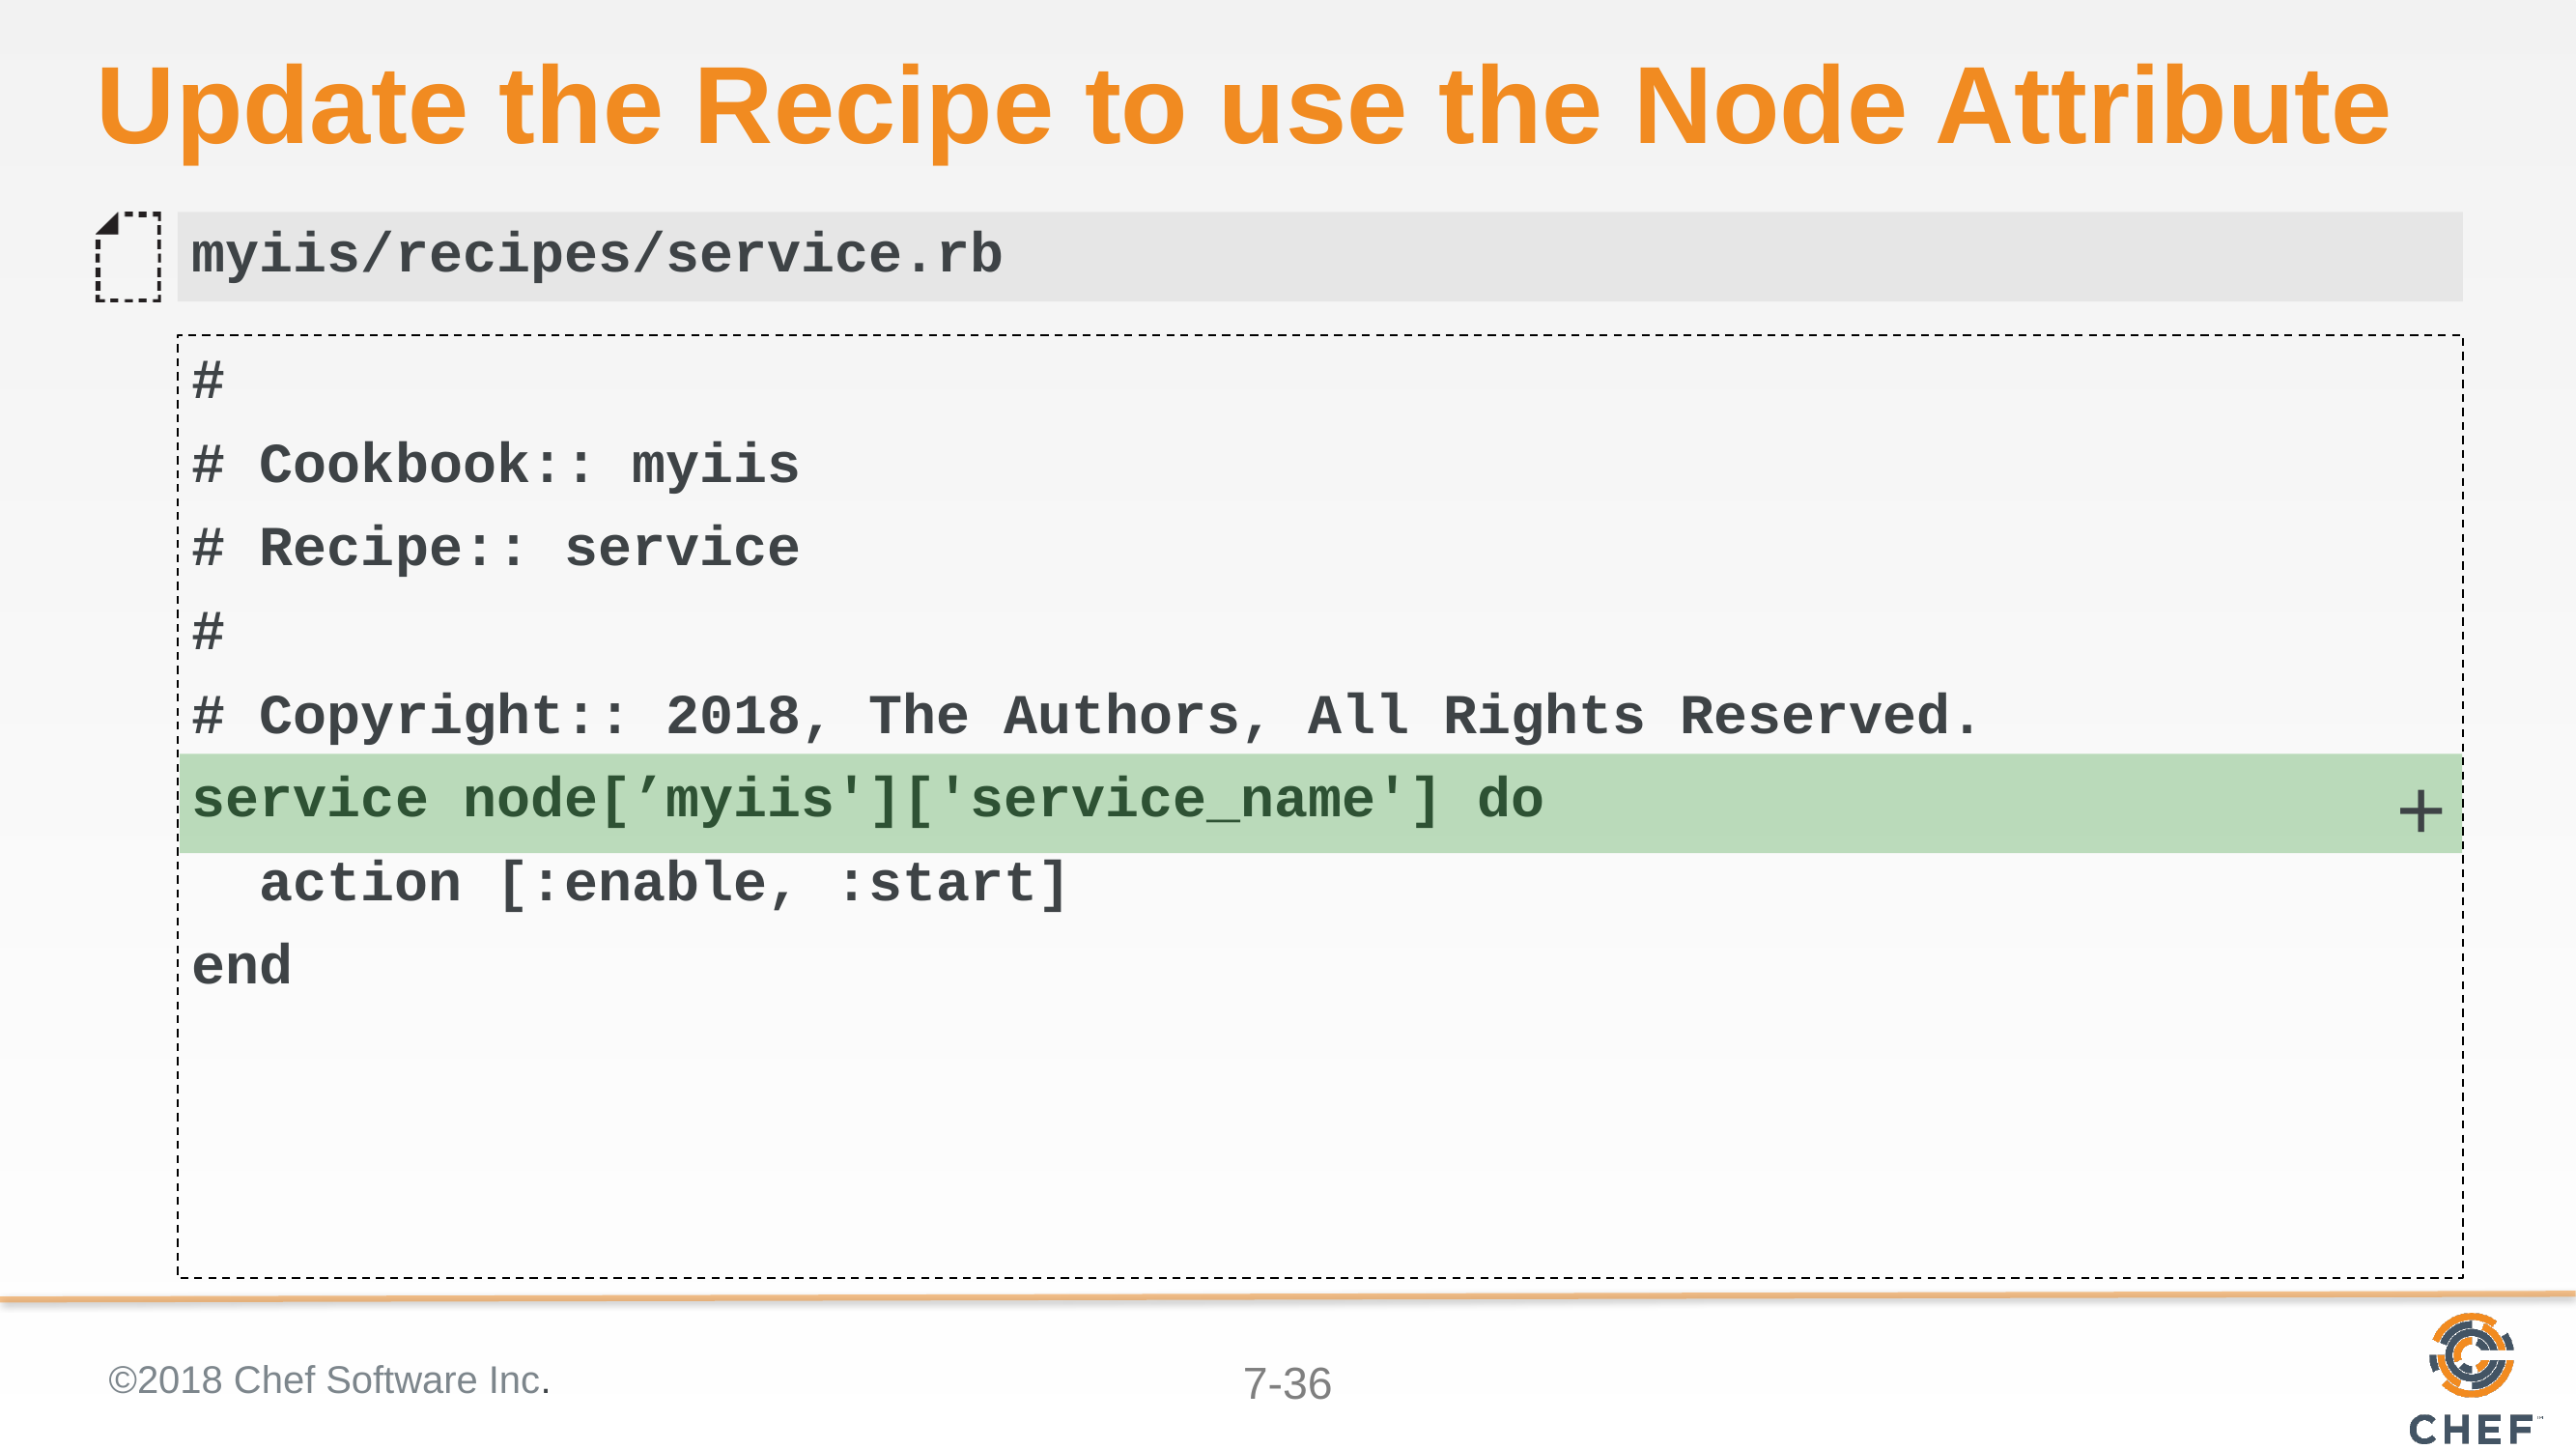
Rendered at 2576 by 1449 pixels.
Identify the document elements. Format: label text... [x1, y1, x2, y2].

title Update the Recipe to use the Node Attribute [96, 48, 2463, 180]
list # # Cookbook:: myiis # Recipe:: service # # Copyright:: 2018, The Authors, All Rights Reserved. service node[’myiis']['service_name'] do action [:enable, :start] end [177, 334, 2464, 1279]
list myiis/recipes/service.rb [177, 212, 2463, 302]
picture [2399, 1297, 2551, 1449]
list + [180, 753, 2463, 854]
